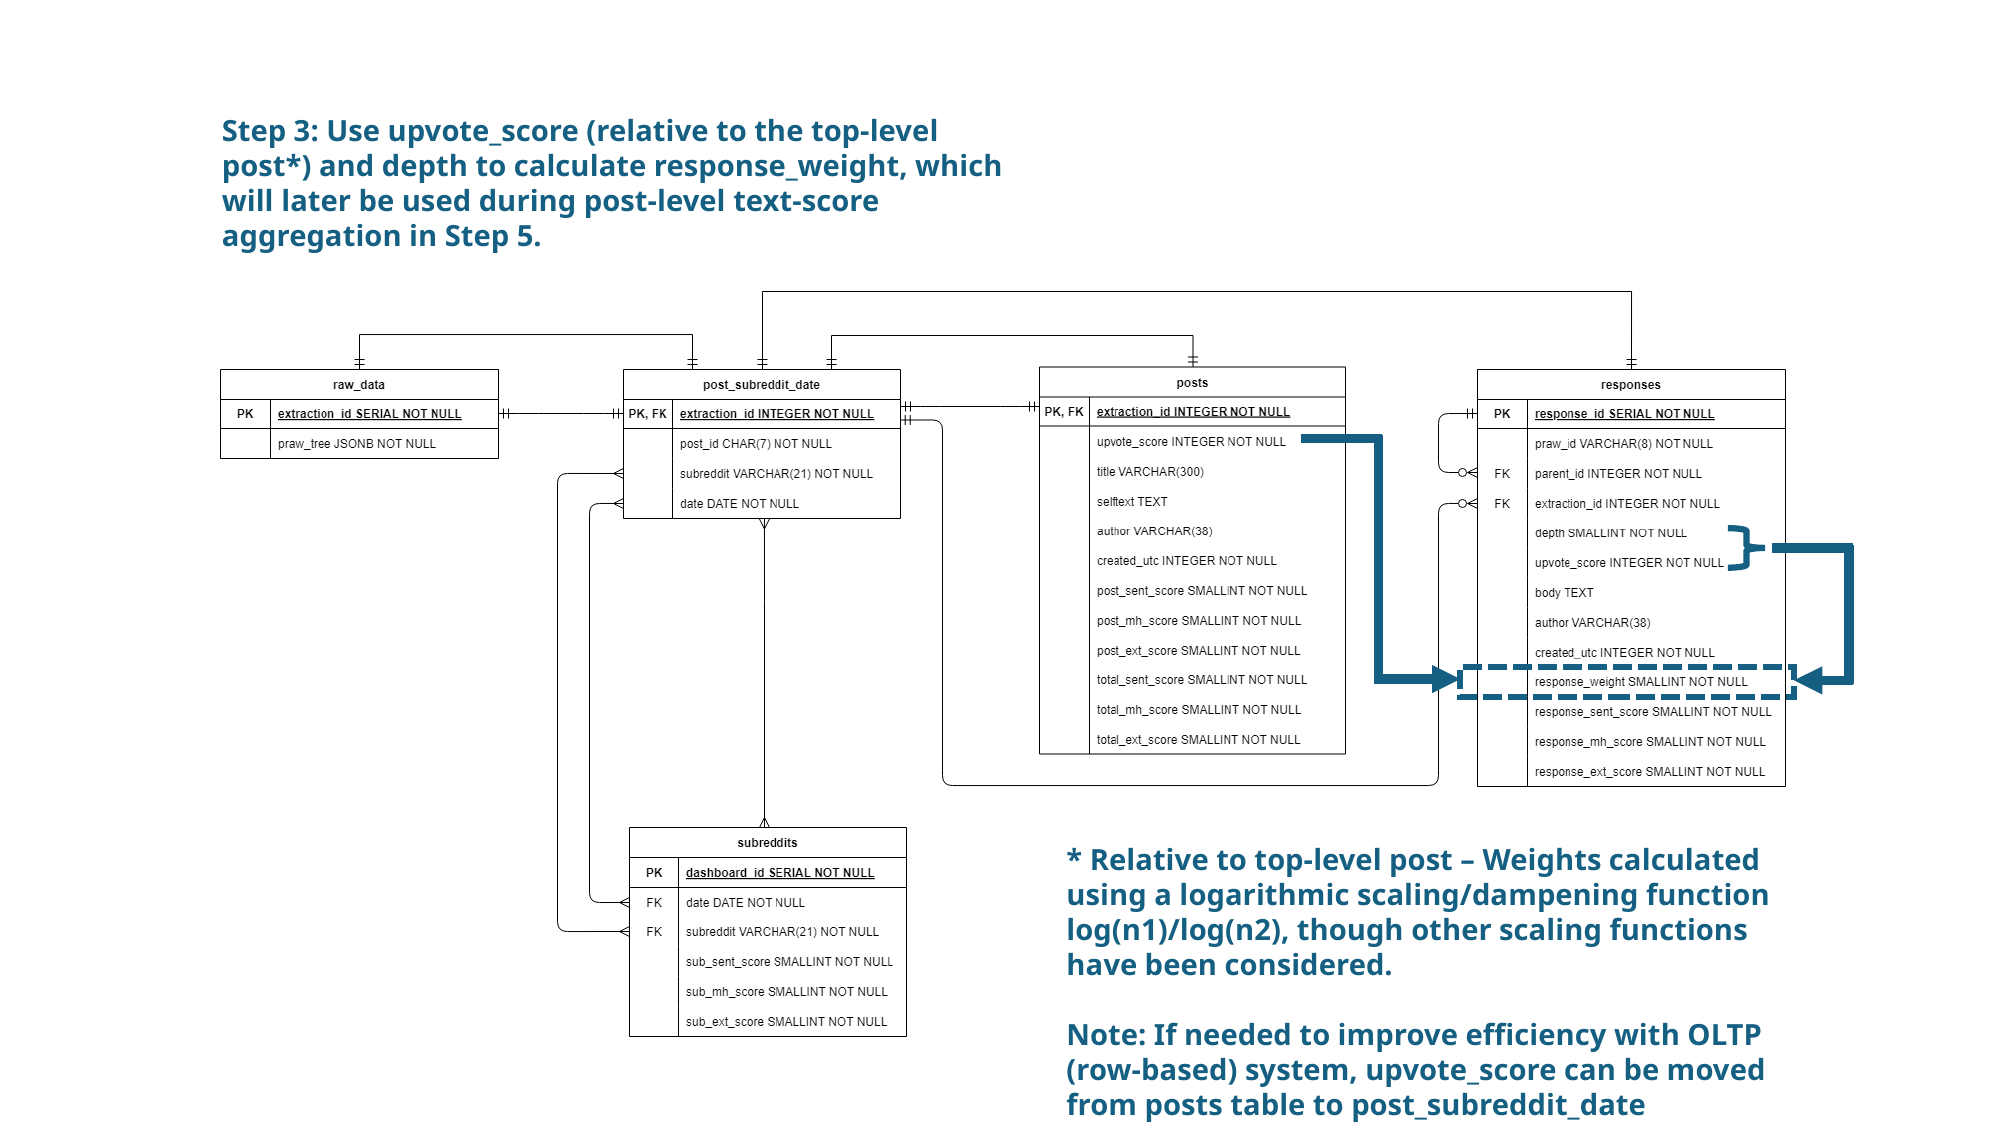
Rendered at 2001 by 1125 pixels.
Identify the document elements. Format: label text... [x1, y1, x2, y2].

text_box * Relative to top-level post – Weights calculated using a logarithmic scaling/dampening function log(n1)/log(n2), though other scaling functions have been considered. Note: If needed to improve efficiency with OLTP (row-based) system, upvote_score can be moved from posts table to post_subreddit_date association/join table. [1051, 833, 1824, 1125]
picture [209, 271, 1795, 1047]
text_box Step 3: Use upvote_score (relative to the top-level post*) and depth to calculate response_weight, which will later be used during post-level text-score aggregation in Step 5. [207, 104, 1023, 260]
